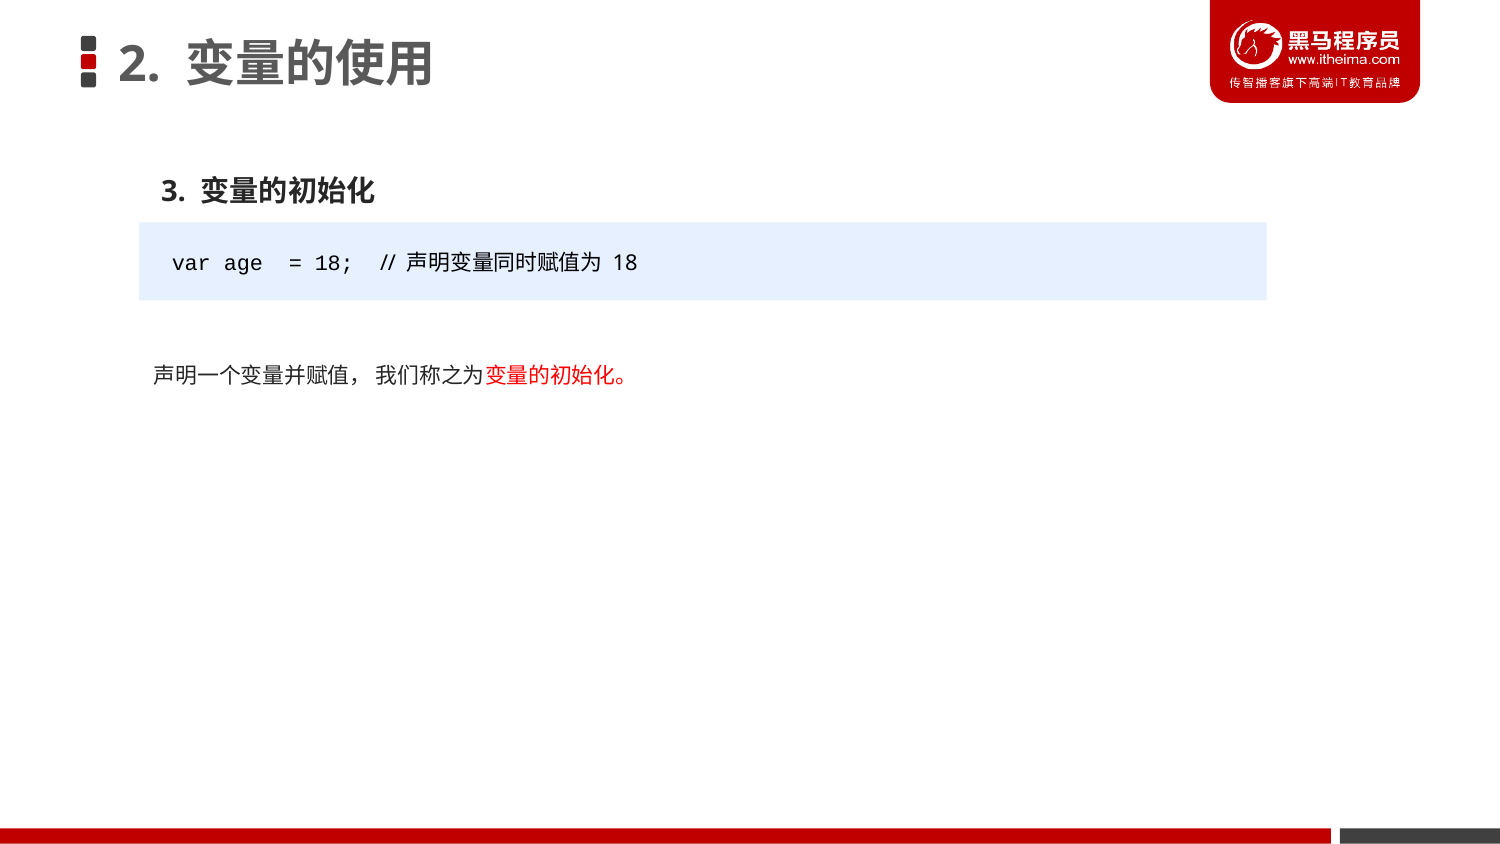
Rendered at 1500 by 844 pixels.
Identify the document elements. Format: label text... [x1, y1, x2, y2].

text_box var age = 18; // 声明变量同时赋值为 18 [138, 221, 1268, 301]
picture [1211, 11, 1419, 97]
text_box 3. 变量的初始化 [146, 147, 723, 215]
title 2. 变量的使用 [103, 0, 1209, 130]
text_box 声明一个变量并赋值， 我们称之为变量的初始化。 [139, 341, 1305, 414]
